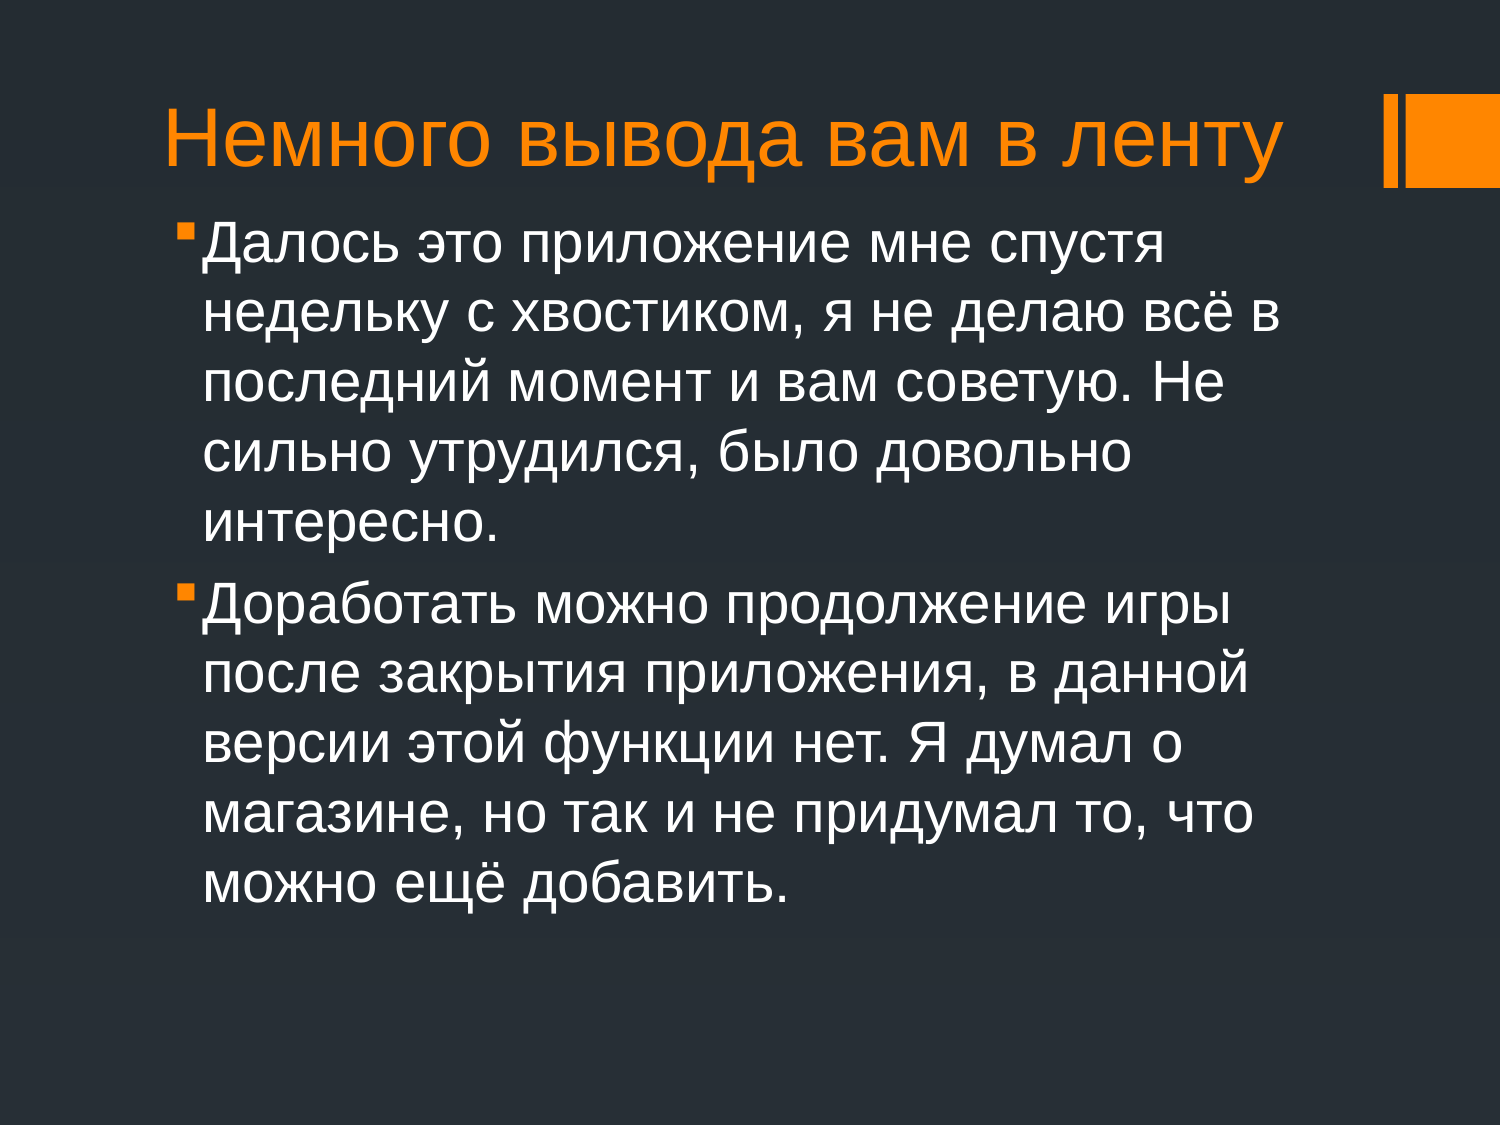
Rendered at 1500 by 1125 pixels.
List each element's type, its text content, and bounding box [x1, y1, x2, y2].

list Далось это приложение мне спустя недельку с хвостиком, я не делаю всё в последний момент и вам советую. Не сильно утрудился, было довольно интересно. Доработать можно продолжение игры после закрытия приложения, в данной версии этой функции нет. Я думал о магазине, но так и не придумал то, что можно ещё добавить. [150, 196, 1350, 1035]
title Немного вывода вам в ленту [147, 1, 1348, 191]
